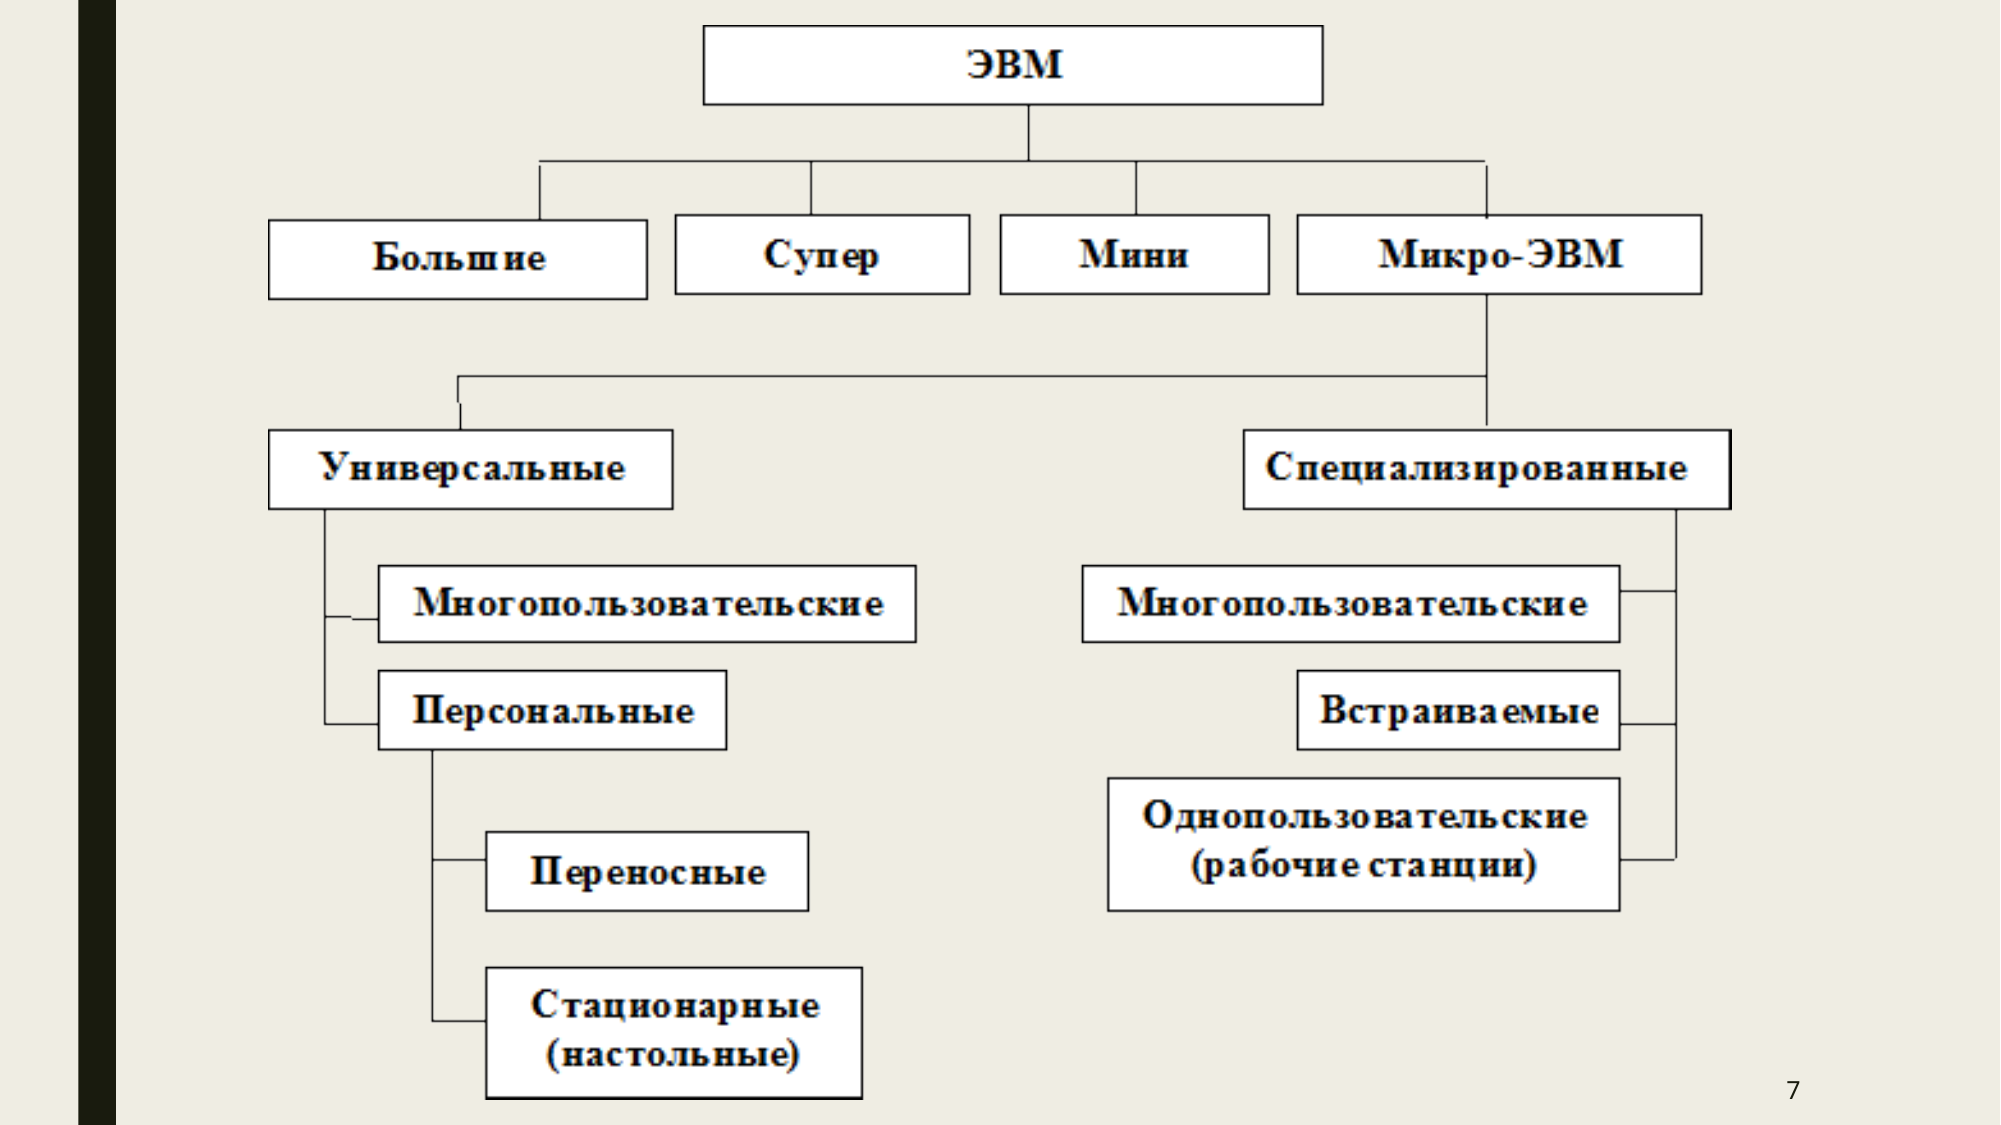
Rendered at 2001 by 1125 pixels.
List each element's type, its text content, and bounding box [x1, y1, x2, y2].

slide_number 7 [1553, 1058, 1816, 1125]
picture [268, 25, 1732, 1100]
